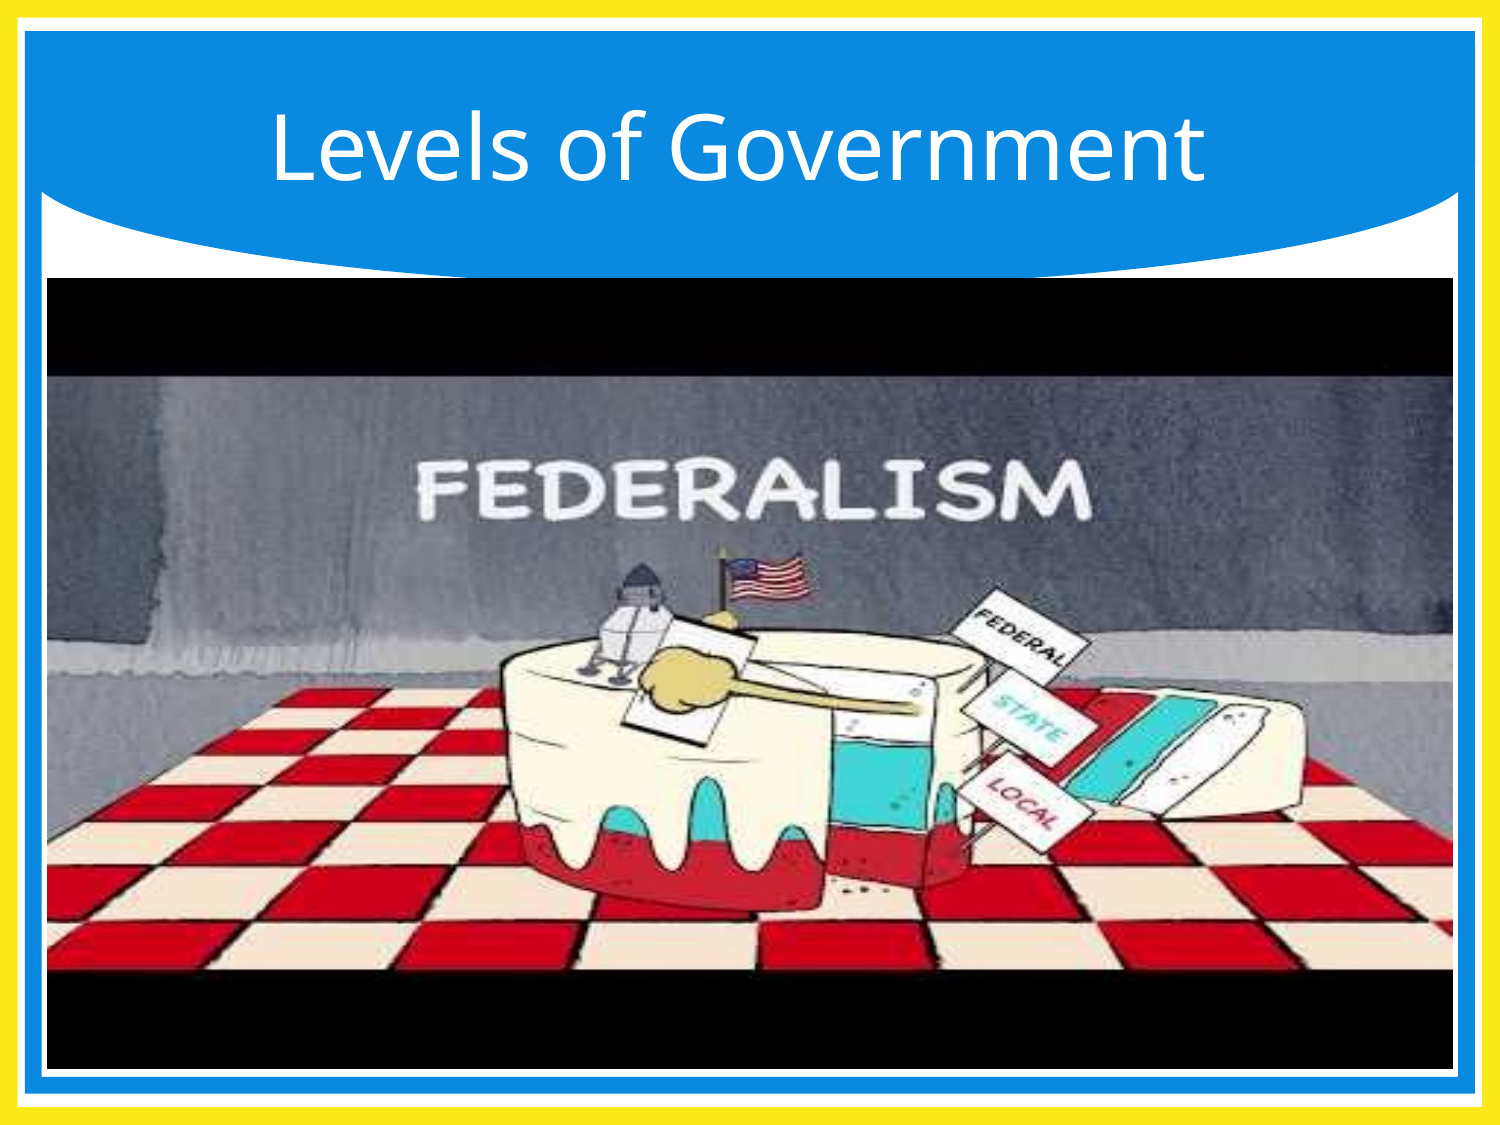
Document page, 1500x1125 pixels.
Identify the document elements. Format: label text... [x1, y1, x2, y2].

title Levels of Government [75, 50, 1425, 238]
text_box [45, 276, 1454, 1070]
